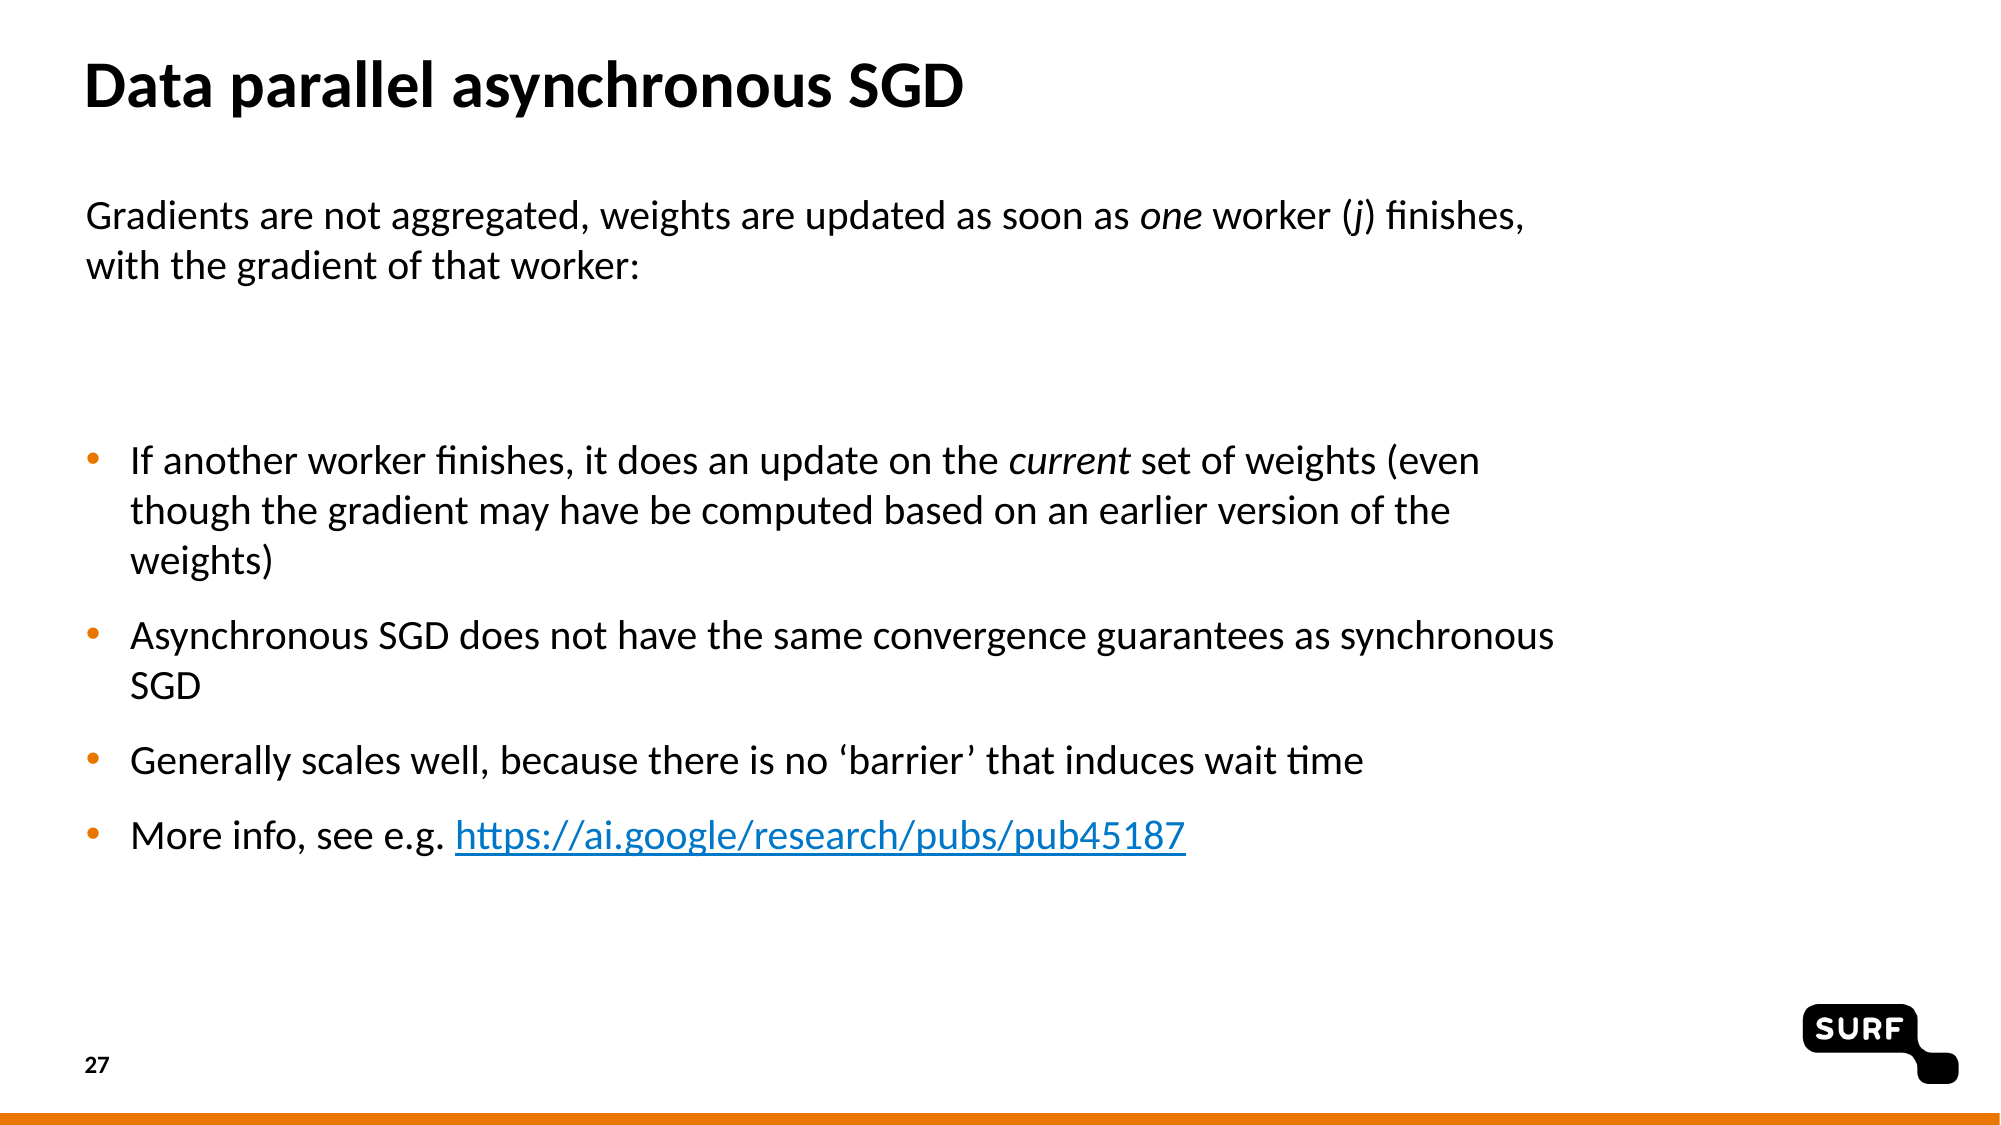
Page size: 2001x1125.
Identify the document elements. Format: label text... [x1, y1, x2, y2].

slide_number 27 [84, 1045, 149, 1082]
picture [1802, 1004, 1959, 1084]
title Data parallel asynchronous SGD [85, 44, 1914, 144]
